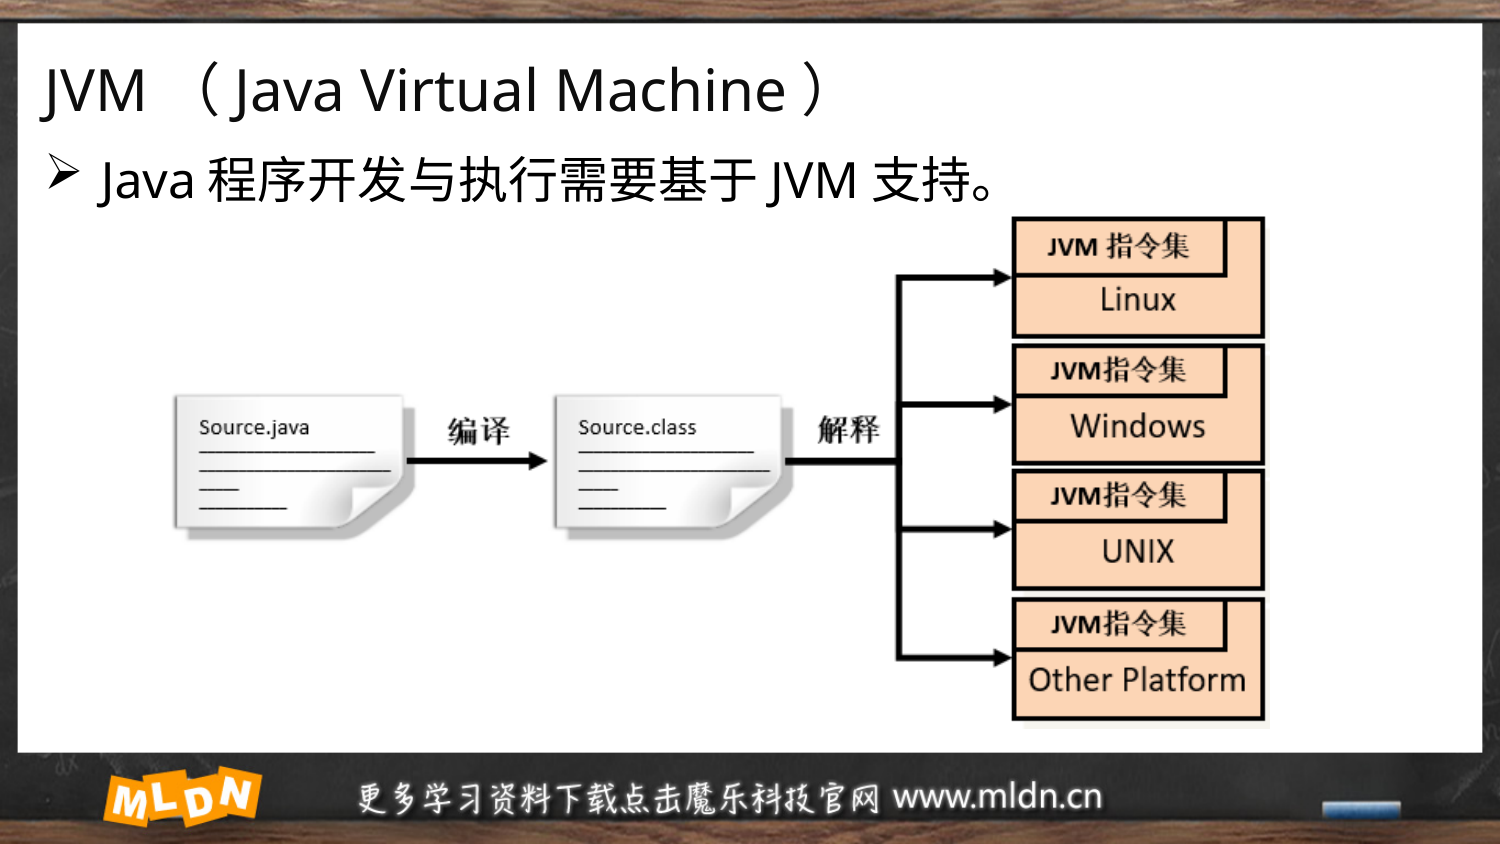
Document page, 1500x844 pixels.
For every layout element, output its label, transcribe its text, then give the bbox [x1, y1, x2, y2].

list Java程序开发与执行需要基于JVM支持。 [29, 140, 1471, 729]
title JVM（Java Virtual Machine） [29, 34, 1471, 140]
picture [0, 0, 1500, 844]
